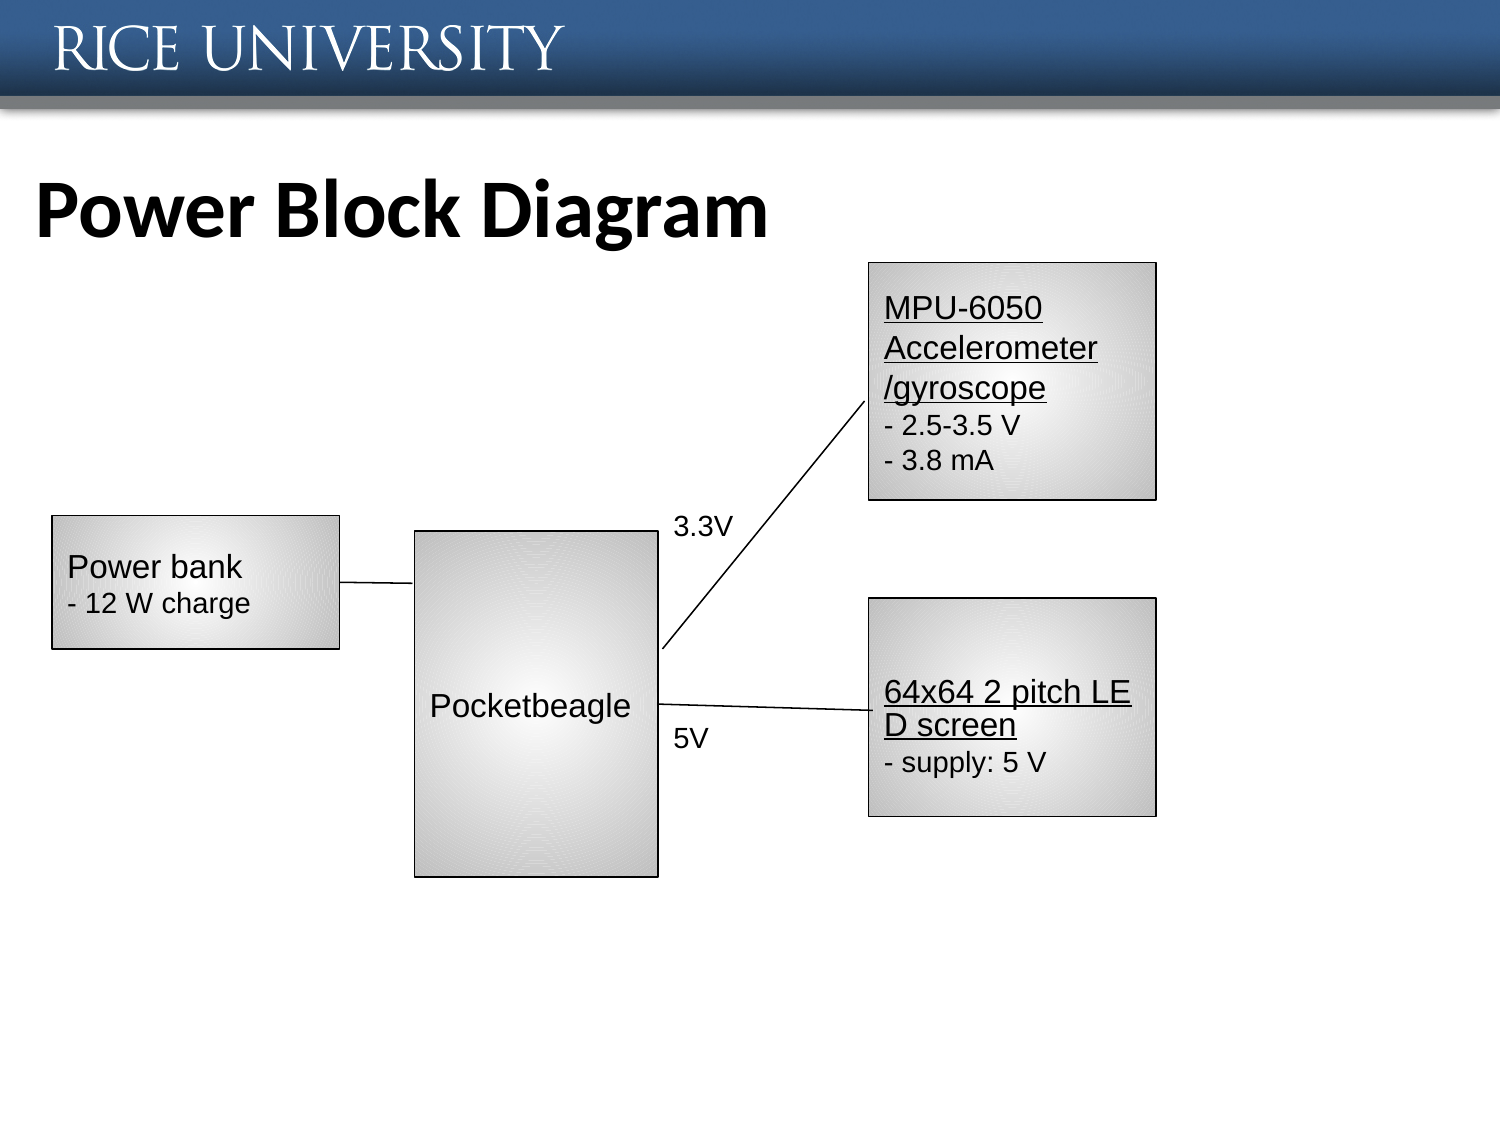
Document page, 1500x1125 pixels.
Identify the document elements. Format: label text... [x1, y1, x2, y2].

text_box MPU-6050 Accelerometer /gyroscope - 2.5-3.5 V - 3.8 mA [868, 262, 1157, 500]
title Power Block Diagram [20, 110, 1480, 298]
picture [0, 0, 1500, 1119]
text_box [658, 703, 874, 711]
text_box 5V [658, 717, 753, 770]
text_box Pocketbeagle [414, 531, 659, 877]
text_box Power bank - 12 W charge [52, 515, 340, 649]
text_box 64x64 2 pitch LED screen - supply: 5 V [868, 597, 1157, 817]
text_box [662, 400, 865, 650]
